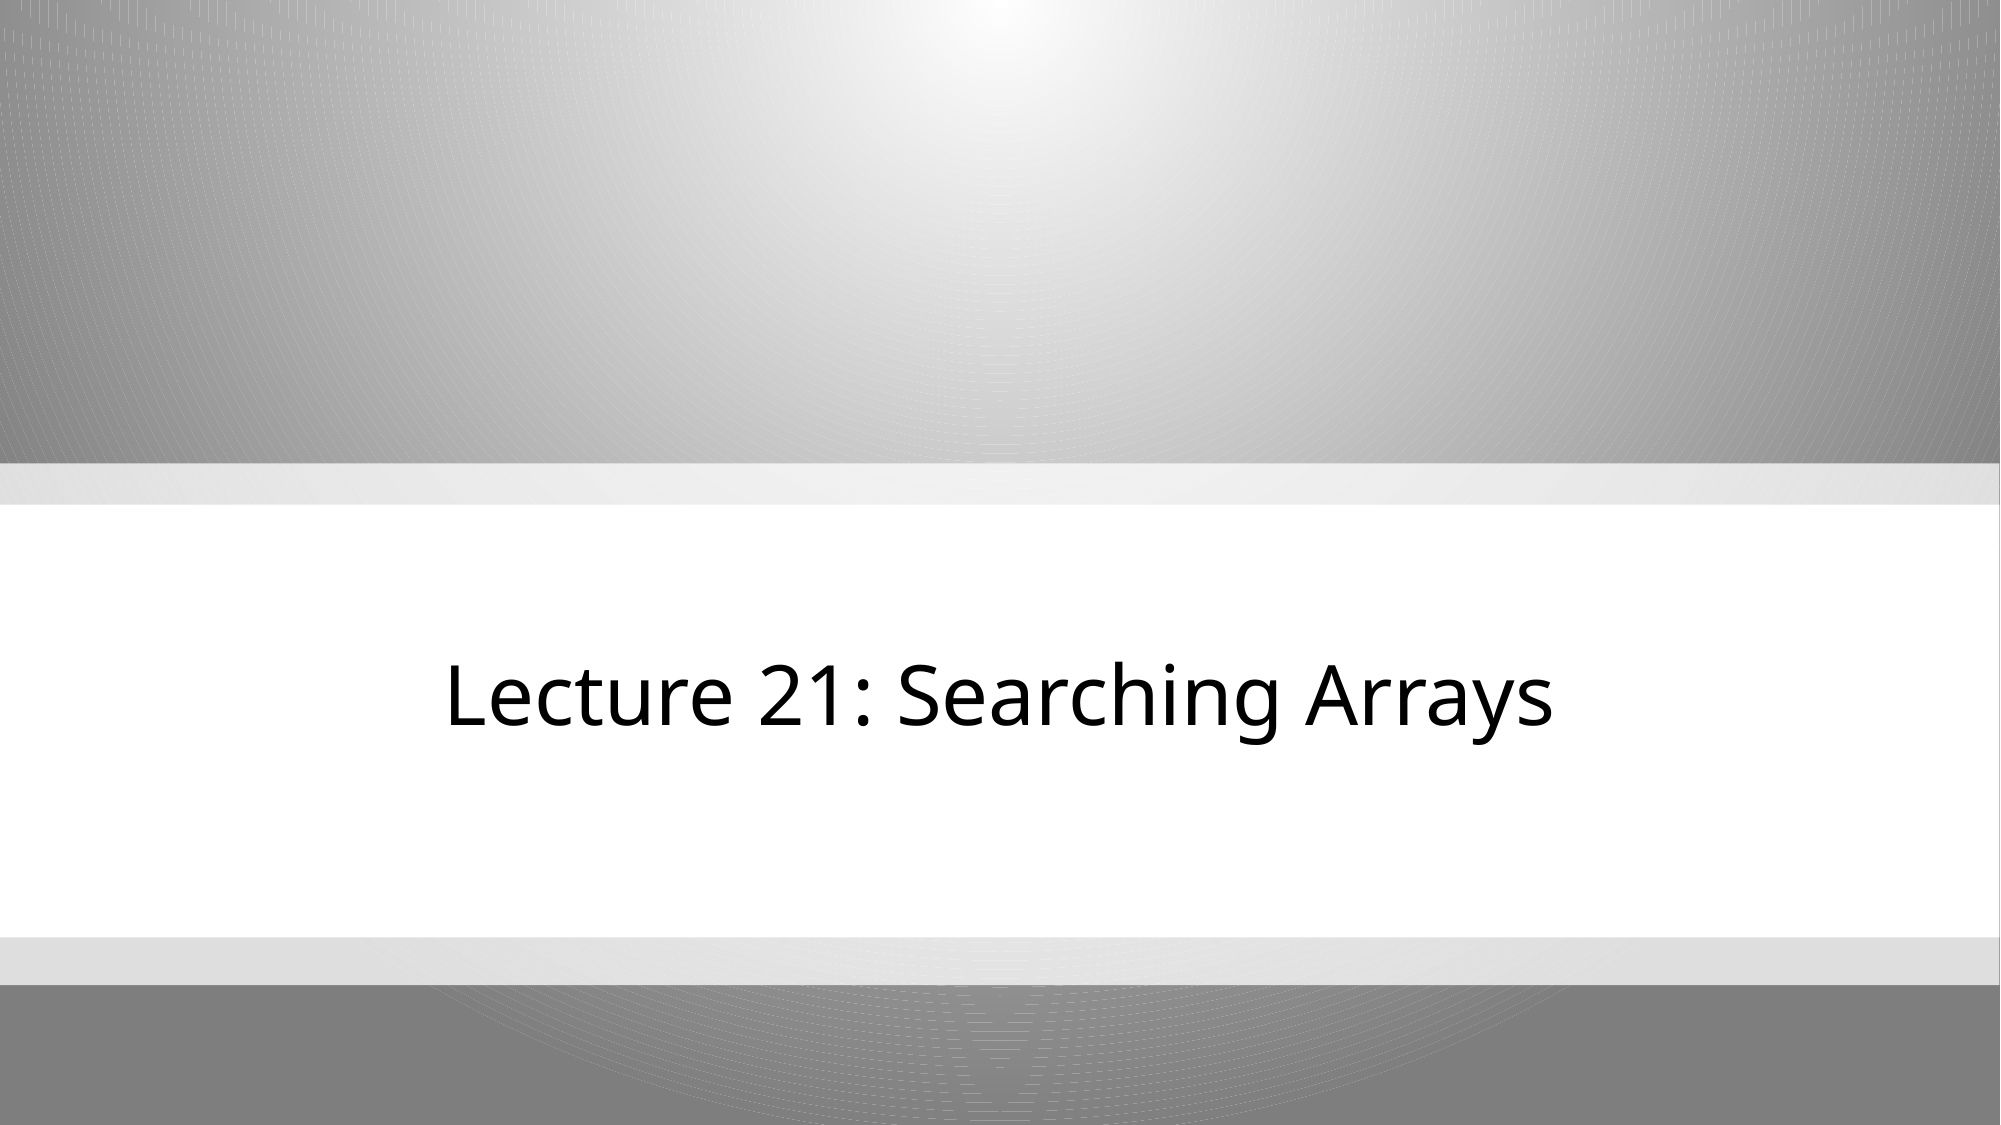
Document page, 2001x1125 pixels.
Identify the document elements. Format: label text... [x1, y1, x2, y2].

title Lecture 21: Searching Arrays [150, 571, 1850, 813]
